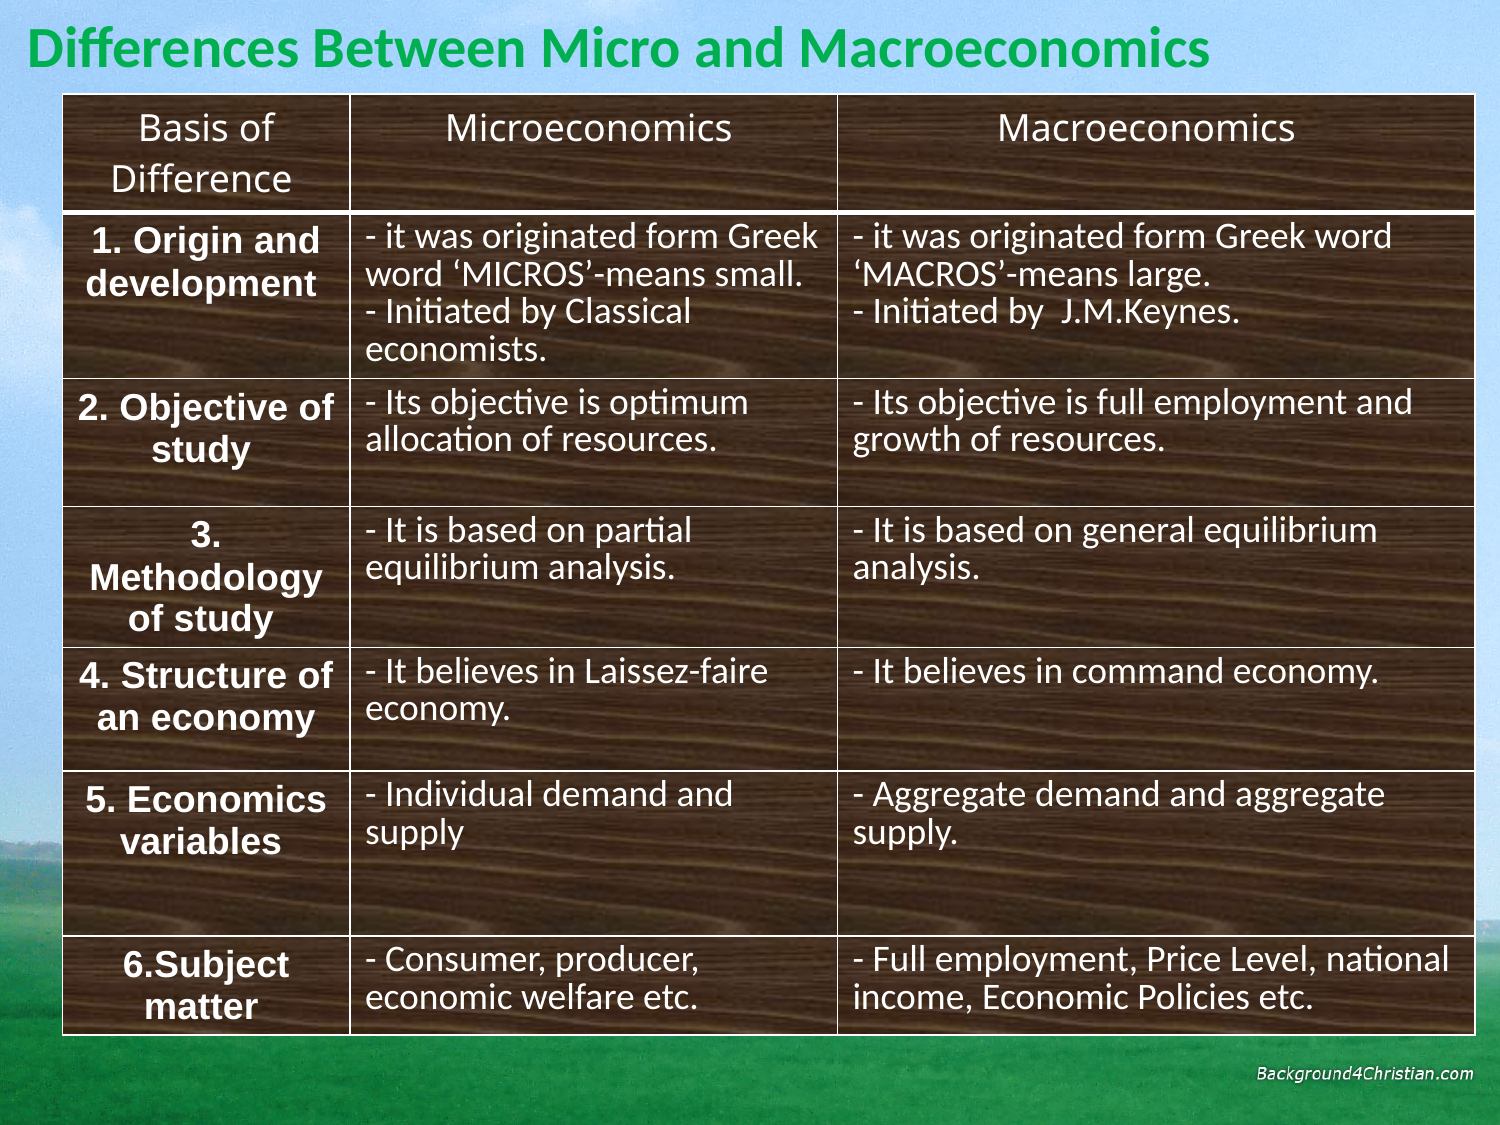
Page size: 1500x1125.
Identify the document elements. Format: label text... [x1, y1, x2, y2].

table_cell - It is based on general equilibrium analysis. [838, 507, 1474, 647]
table_cell - Its objective is optimum allocation of resources. [351, 379, 837, 506]
title Differences Between Micro and Macroeconomics [12, 0, 1363, 138]
table_cell 3. Methodology of study [63, 507, 349, 647]
table_cell - Consumer, producer, economic welfare etc. [351, 937, 837, 1034]
table_cell 1. Origin and development [63, 215, 349, 378]
table_cell - It is based on partial equilibrium analysis. [351, 507, 837, 647]
table_header Basis of Difference [63, 95, 349, 210]
table_cell - it was originated form Greek word ‘MICROS’-means small. - Initiated by Classical economists. [351, 215, 837, 378]
table_cell 4. Structure of an economy [63, 648, 349, 770]
table_cell - Its objective is full employment and growth of resources. [838, 379, 1474, 506]
table_cell - Aggregate demand and aggregate supply. [838, 772, 1474, 935]
table_header Macroeconomics [838, 95, 1474, 210]
picture [0, 0, 1500, 1125]
table_cell - Individual demand and supply [351, 772, 837, 935]
table_header Microeconomics [351, 95, 837, 210]
table_cell 6.Subject matter [63, 937, 349, 1034]
table_cell 5. Economics variables [63, 772, 349, 935]
table_cell - It believes in command economy. [838, 648, 1474, 770]
table_cell - it was originated form Greek word ‘MACROS’-means large. - Initiated by J.M.Keynes. [838, 215, 1474, 378]
table_cell - Full employment, Price Level, national income, Economic Policies etc. [838, 937, 1474, 1034]
table_cell 2. Objective of study [63, 379, 349, 506]
table_cell - It believes in Laissez-faire economy. [351, 648, 837, 770]
